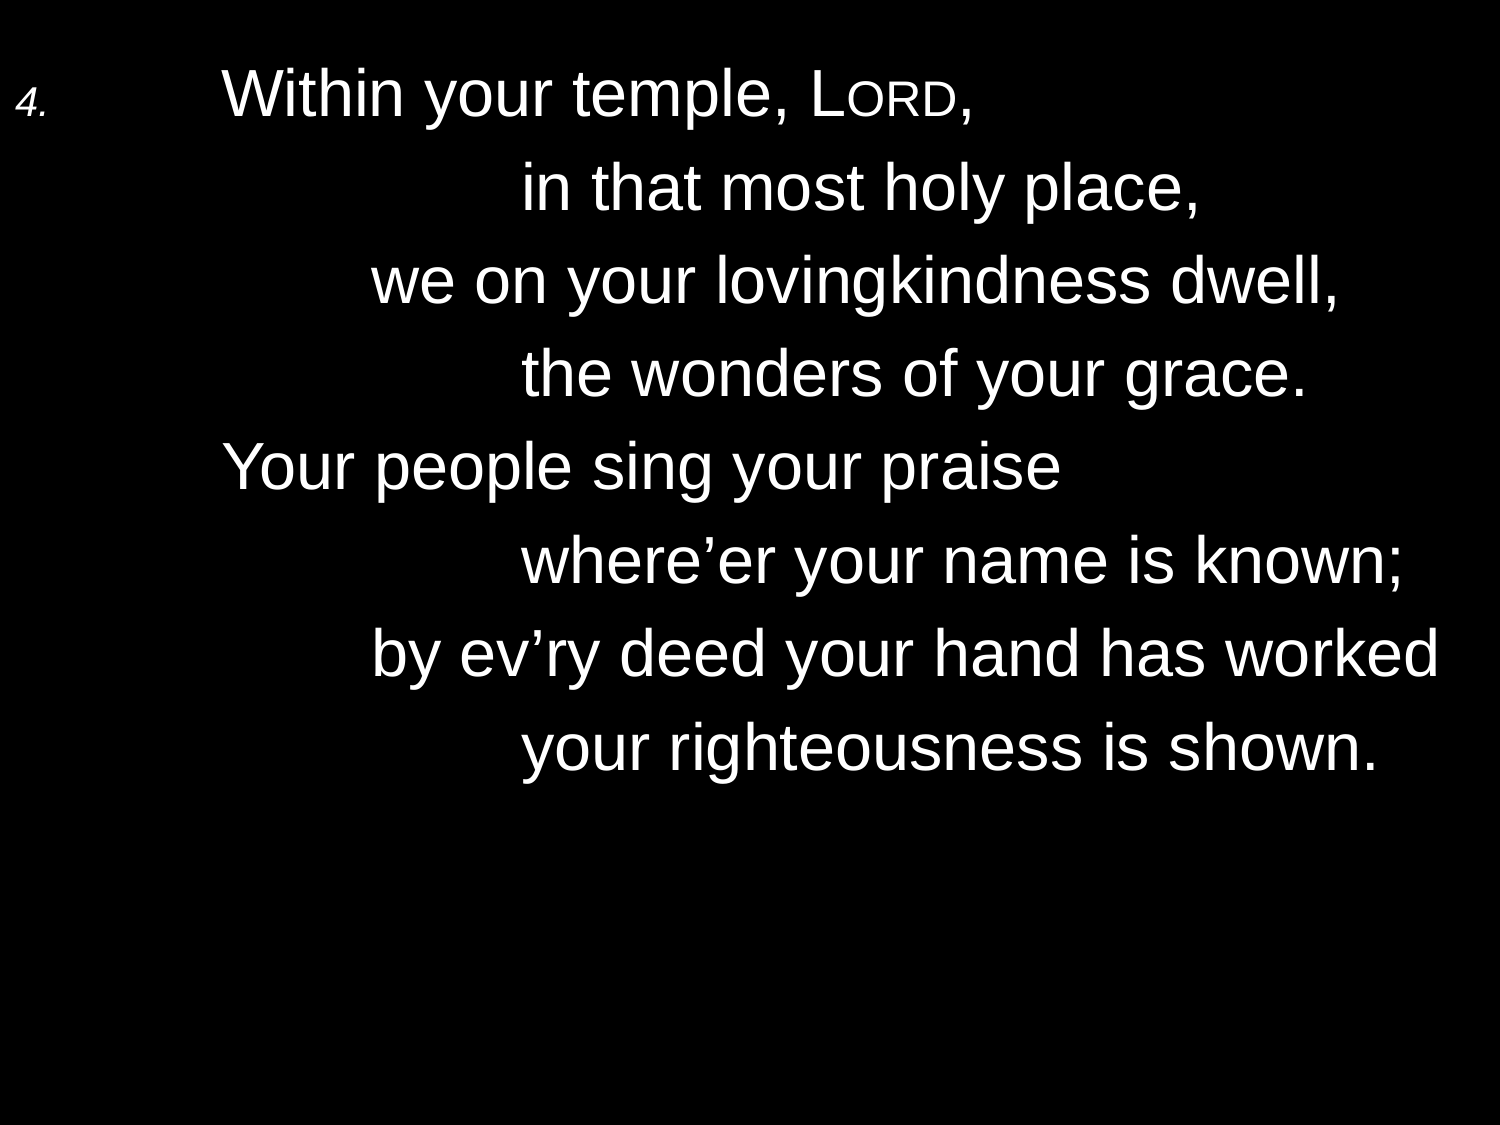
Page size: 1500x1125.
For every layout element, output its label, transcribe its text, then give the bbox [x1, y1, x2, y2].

list 4. Within your temple, Lord, in that most holy place, we on your lovingkindness dwell, the wonders of your grace. Your people sing your praise where’er your name is known; by ev’ry deed your hand has worked your righteousness is shown. [0, 42, 1500, 1047]
